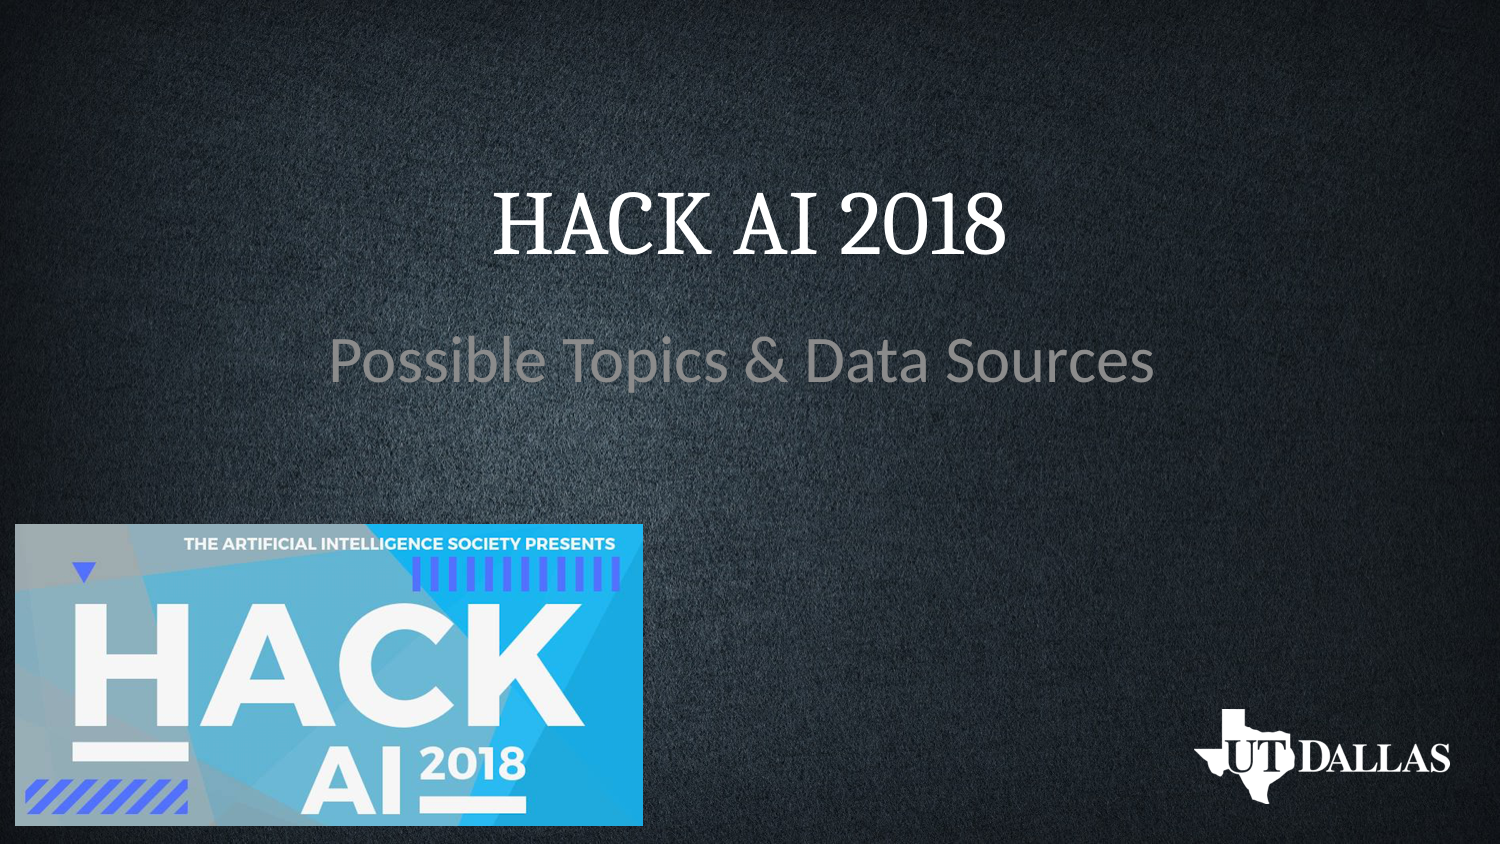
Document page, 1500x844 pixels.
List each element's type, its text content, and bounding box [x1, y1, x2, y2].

picture [0, 0, 1500, 844]
subtitle Possible Topics & Data Sources [225, 308, 1275, 525]
title HACK AI 2018 [112, 127, 1388, 309]
